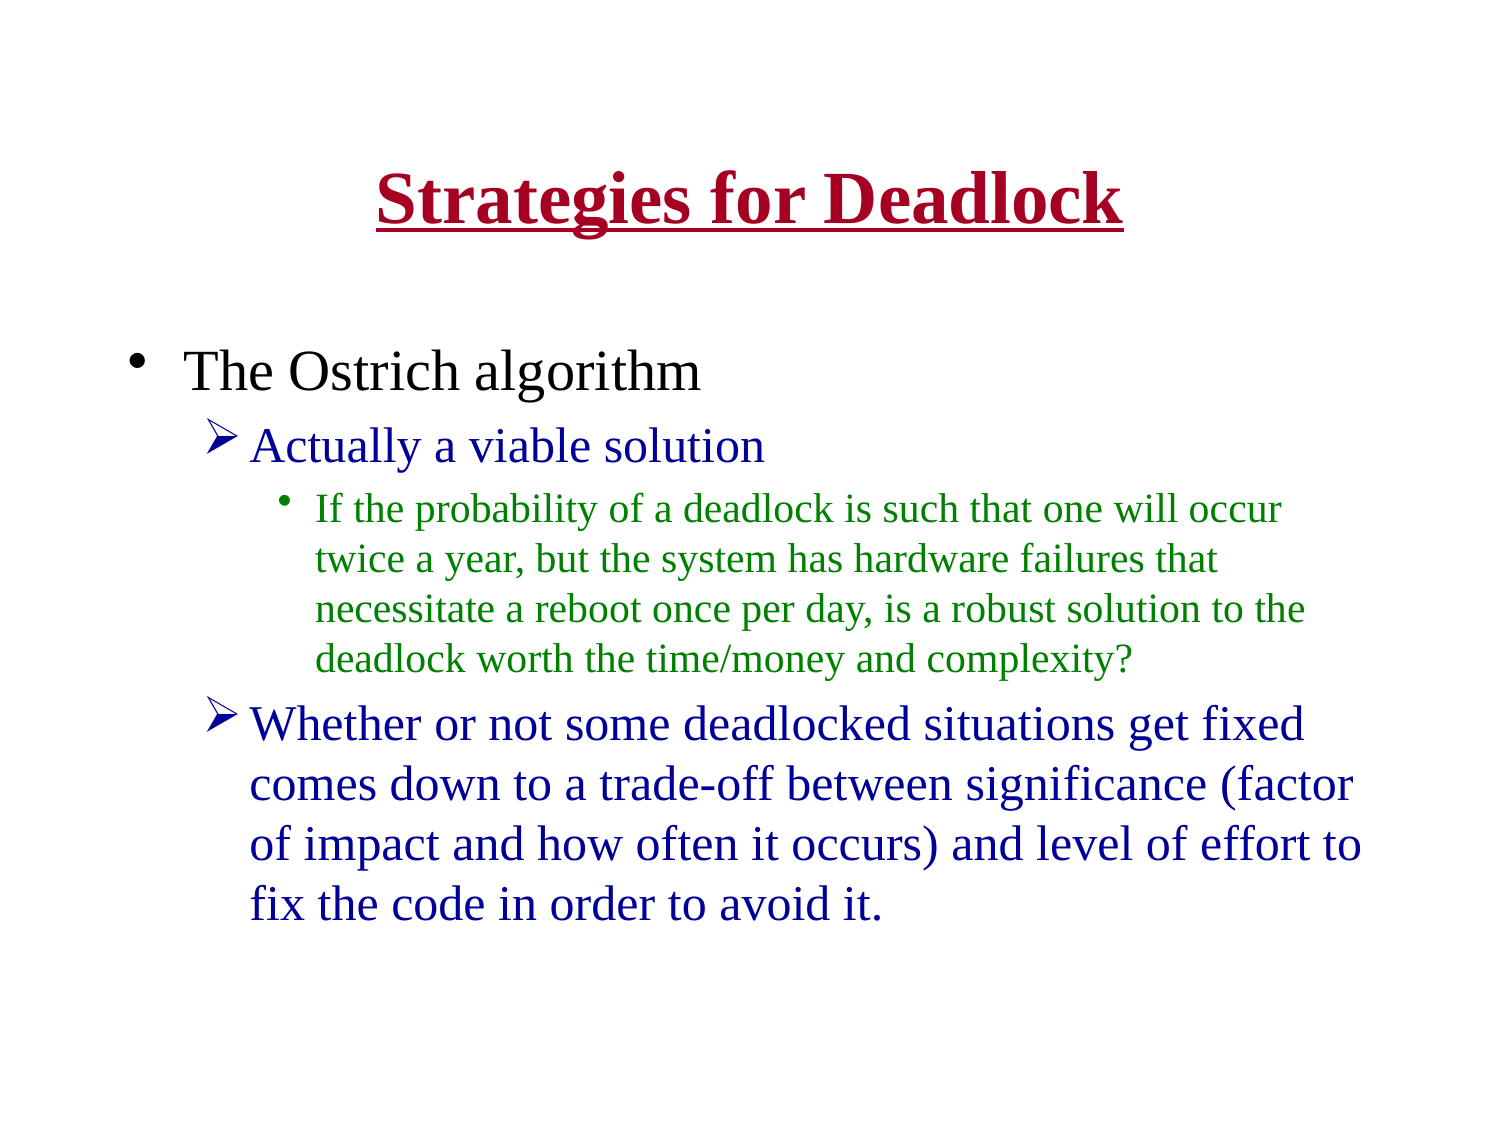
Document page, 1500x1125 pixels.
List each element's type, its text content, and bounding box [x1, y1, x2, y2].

title Strategies for Deadlock [112, 99, 1388, 288]
list The Ostrich algorithm Actually a viable solution If the probability of a deadlock is such that one will occur twice a year, but the system has hardware failures that necessitate a reboot once per day, is a robust solution to the deadlock worth the time/money and complexity? Whether or not some deadlocked situations get fixed comes down to a trade-off between significance (factor of impact and how often it occurs) and level of effort to fix the code in order to avoid it. [112, 324, 1388, 1000]
